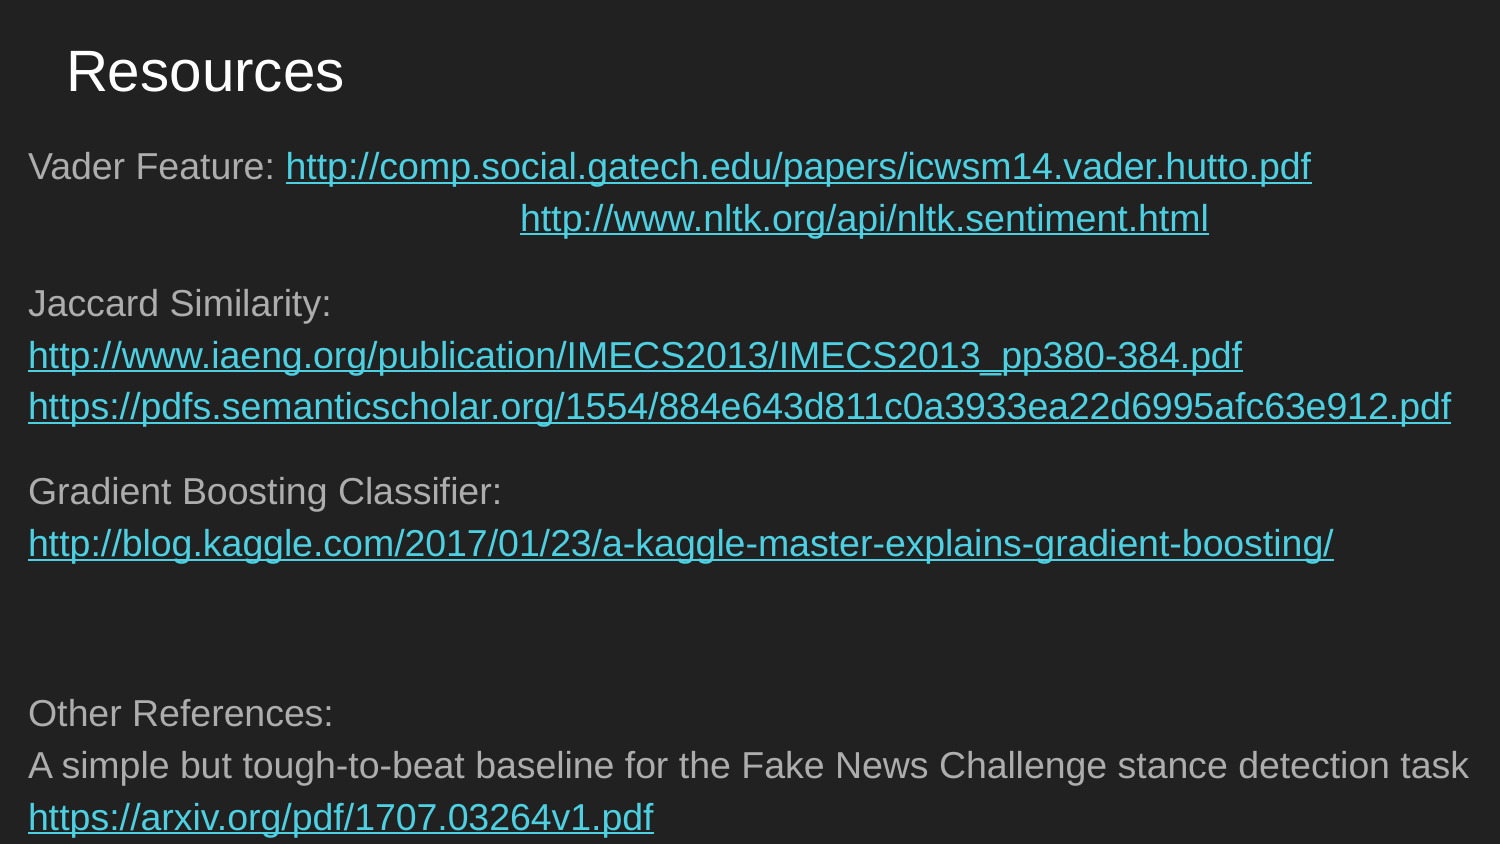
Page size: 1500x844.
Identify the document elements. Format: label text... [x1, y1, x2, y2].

list Vader Feature: http://comp.social.gatech.edu/papers/icwsm14.vader.hutto.pdf http://www.nltk.org/api/nltk.sentiment.html Jaccard Similarity: http://www.iaeng.org/publication/IMECS2013/IMECS2013_pp380-384.pdf https://pdfs.semanticscholar.org/1554/884e643d811c0a3933ea22d6995afc63e912.pdf Gradient Boosting Classifier: http://blog.kaggle.com/2017/01/23/a-kaggle-master-explains-gradient-boosting/ Other References: A simple but tough-to-beat baseline for the Fake News Challenge stance detection task https://arxiv.org/pdf/1707.03264v1.pdf Fake News Detection using Stacked Ensemble of Classifiers: http://www.aclweb.org/anthology/W17-4214 [13, 120, 1500, 831]
title Resources [51, 17, 1449, 120]
